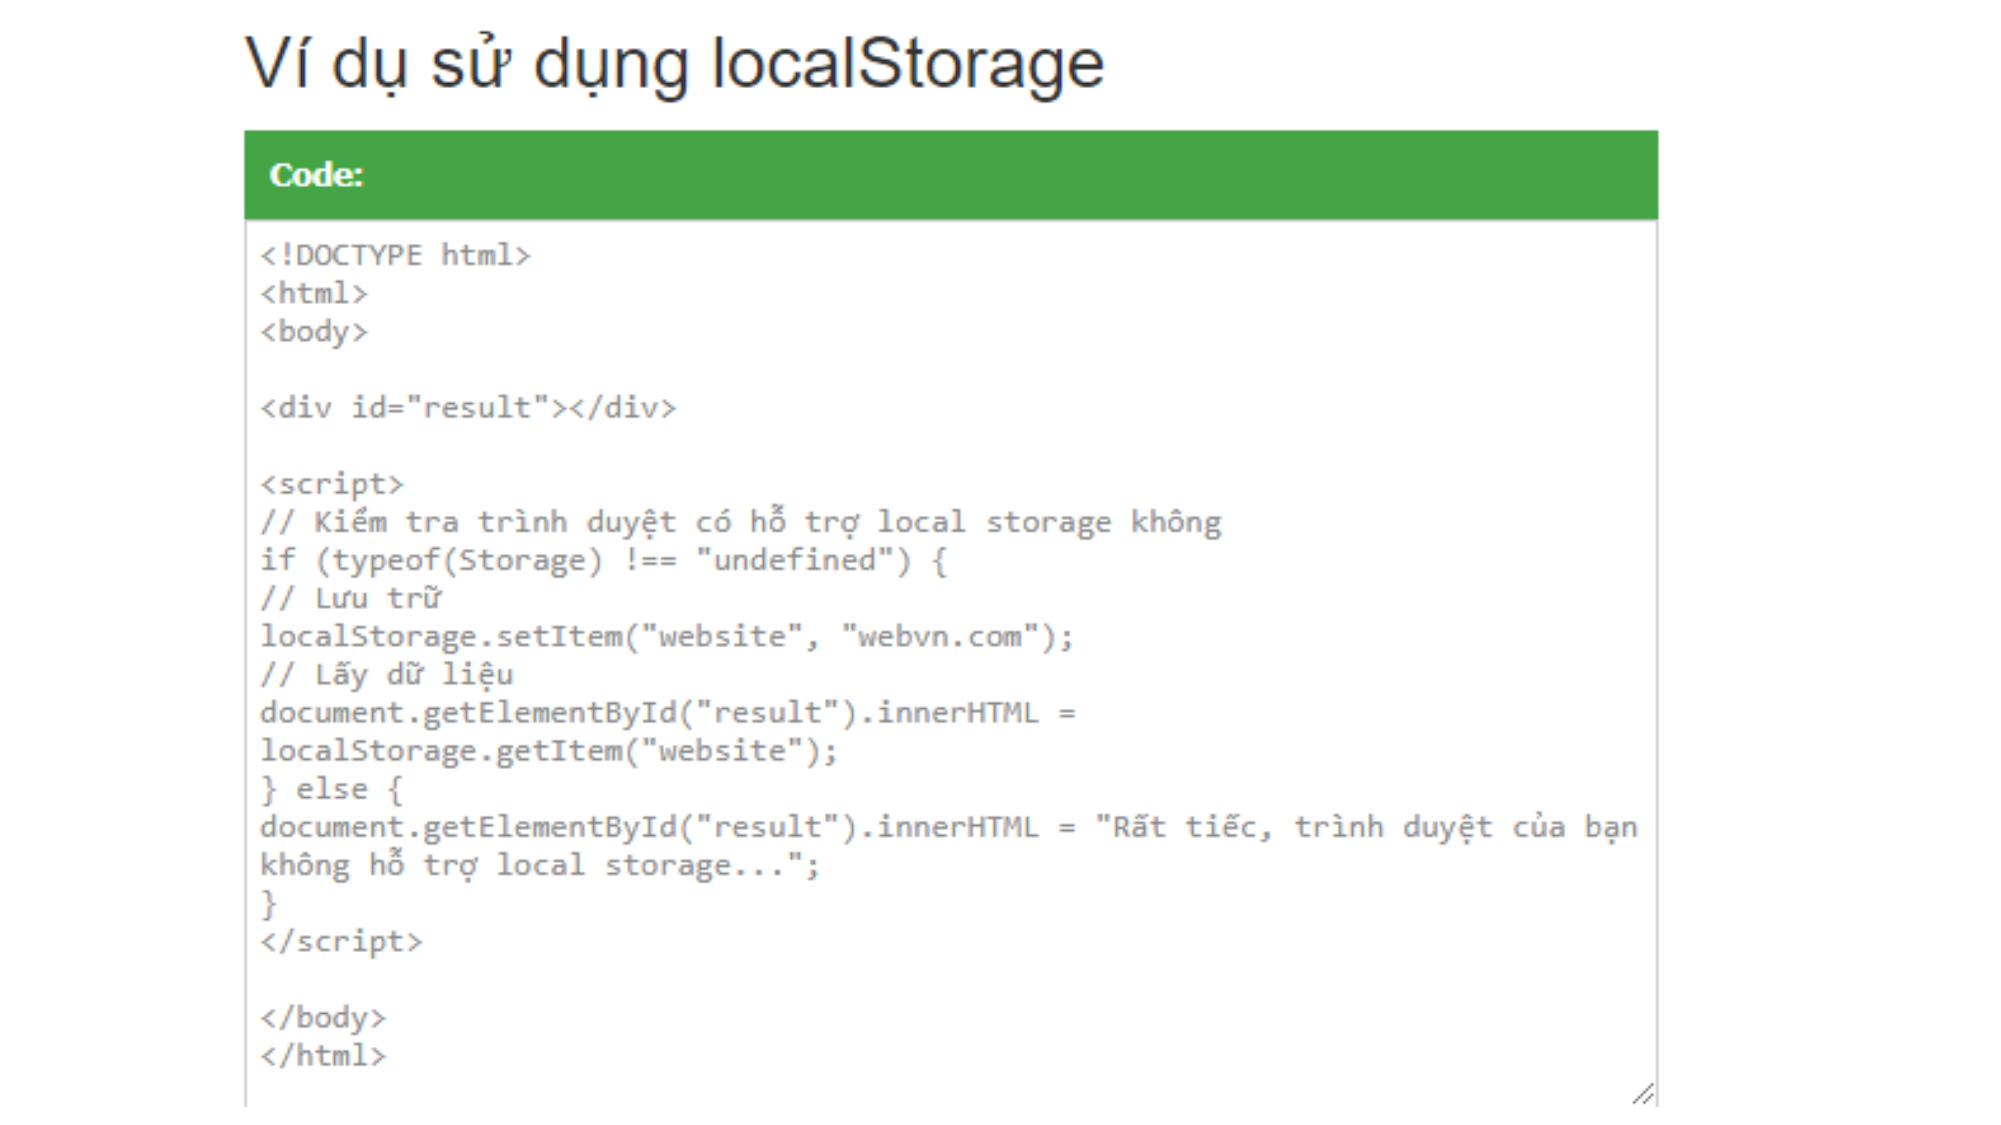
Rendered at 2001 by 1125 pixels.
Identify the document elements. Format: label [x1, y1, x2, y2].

list [235, 0, 1677, 1107]
